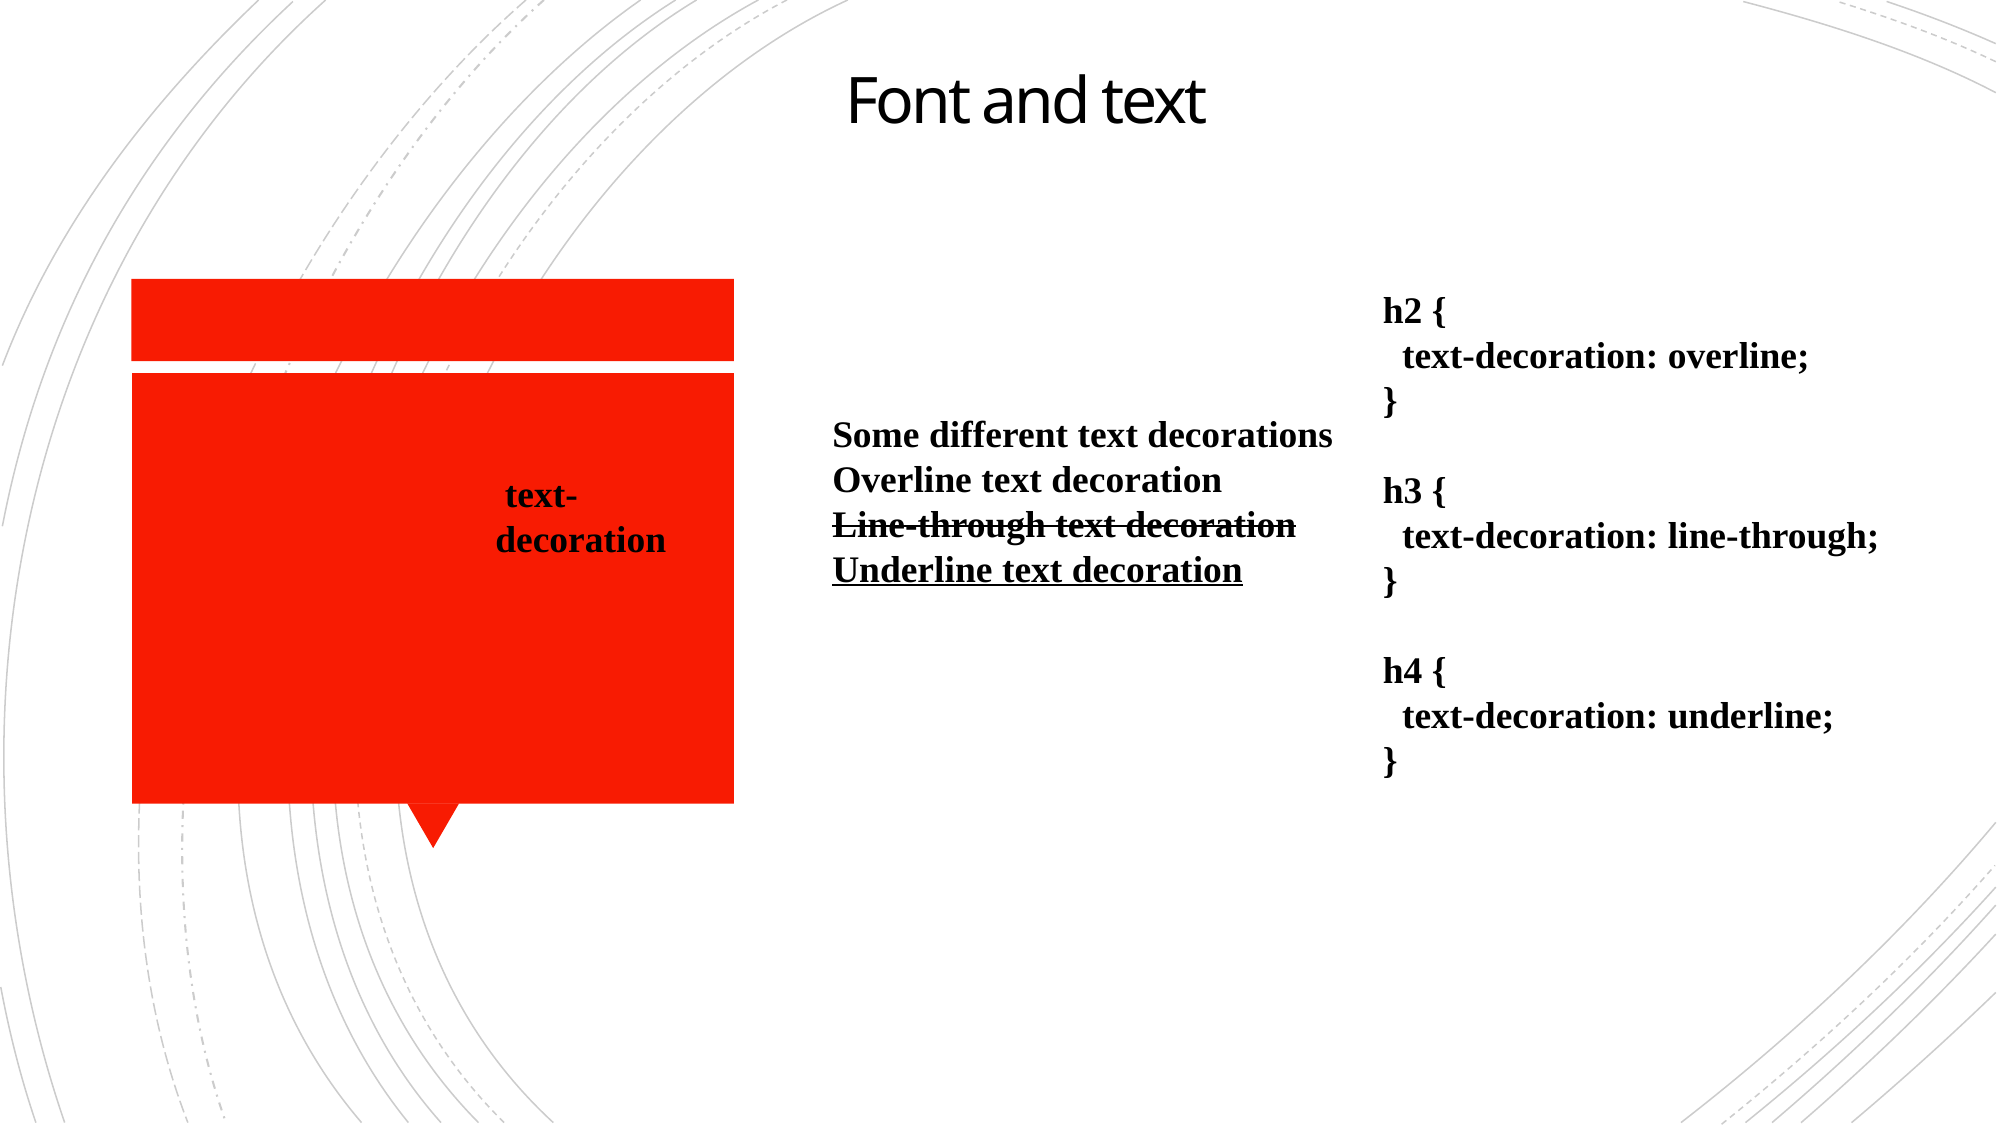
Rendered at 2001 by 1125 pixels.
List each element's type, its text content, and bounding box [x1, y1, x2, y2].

text_box h2 { text-decoration: overline; } h3 { text-decoration: line-through; } h4 { text-decoration: underline; } [1368, 191, 2000, 876]
title Font and text [610, 34, 1245, 252]
text_box text-decoration [480, 342, 742, 687]
text_box Some different text decorations Overline text decoration Line-through text decoration Underline text decoration [817, 157, 1870, 842]
